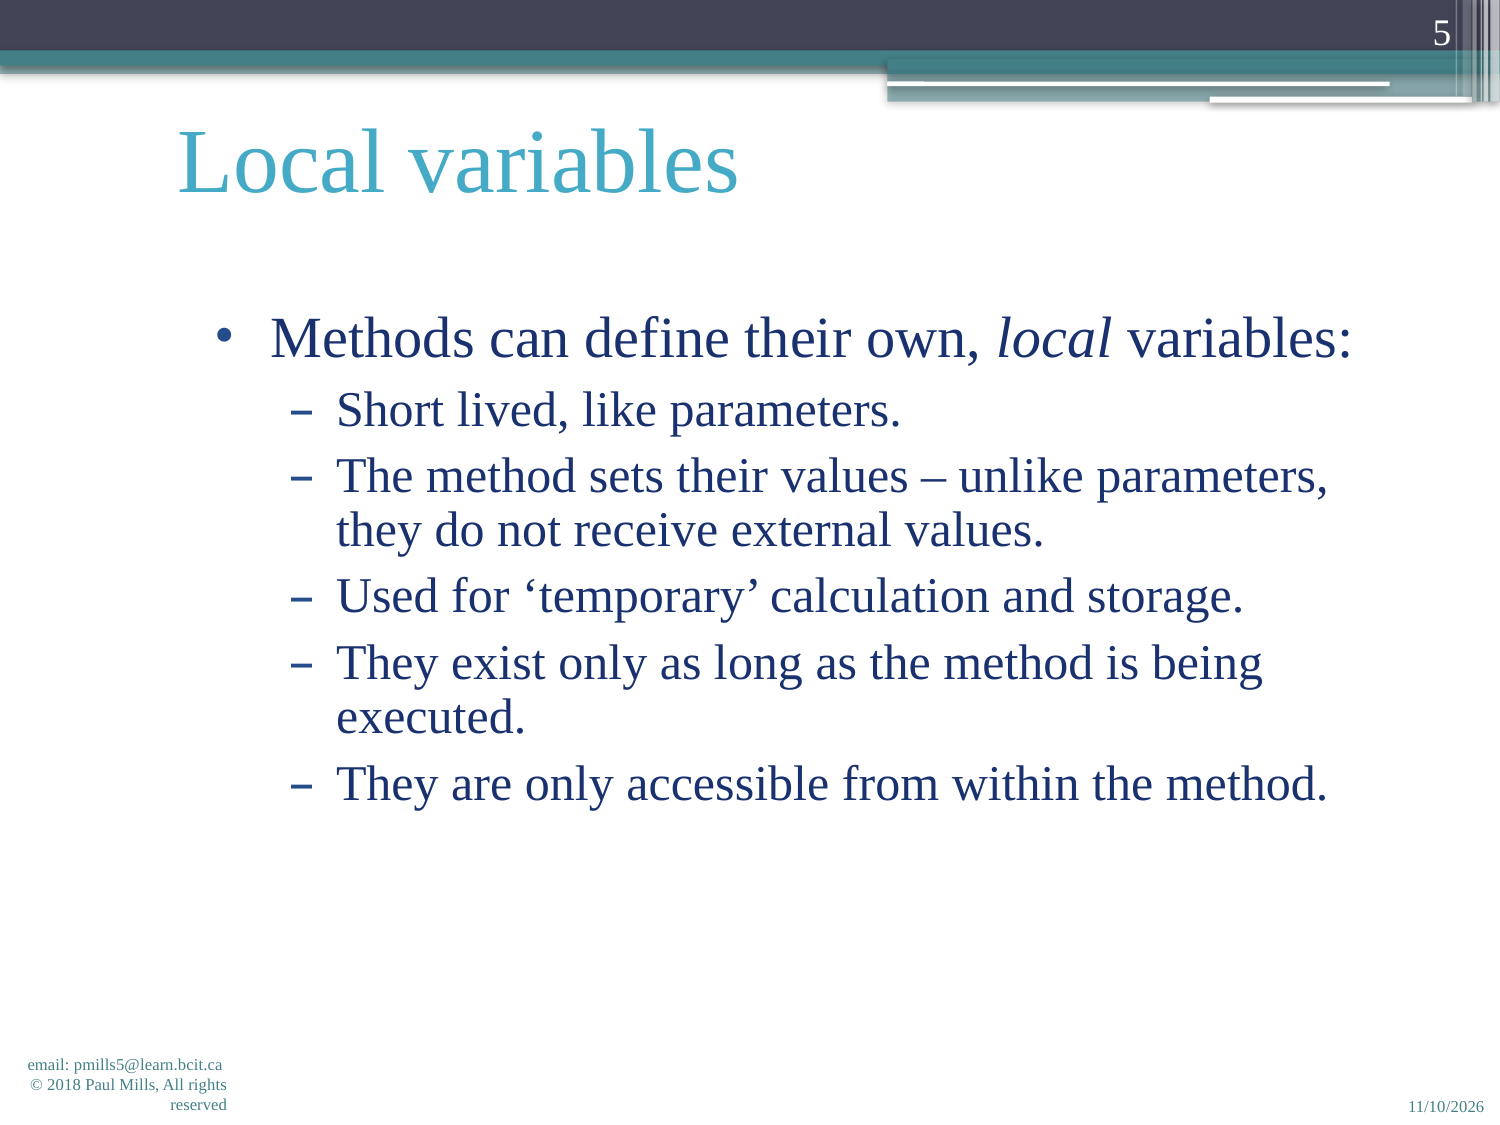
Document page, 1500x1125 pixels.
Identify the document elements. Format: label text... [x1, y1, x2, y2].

text_box Local variables [162, 62, 1438, 250]
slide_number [1393, 1088, 1500, 1125]
slide_number 5 [1341, 0, 1466, 61]
text_box Methods can define their own, local variables: Short lived, like parameters. The method sets their values – unlike parameters, they do not receive external values. Used for ‘temporary’ calculation and storage. They exist only as long as the method is being executed. They are only accessible from within the method. [200, 299, 1425, 1062]
footer email: pmills5@learn.bcit.ca © 2018 Paul Mills, All rights reserved [0, 1046, 243, 1090]
